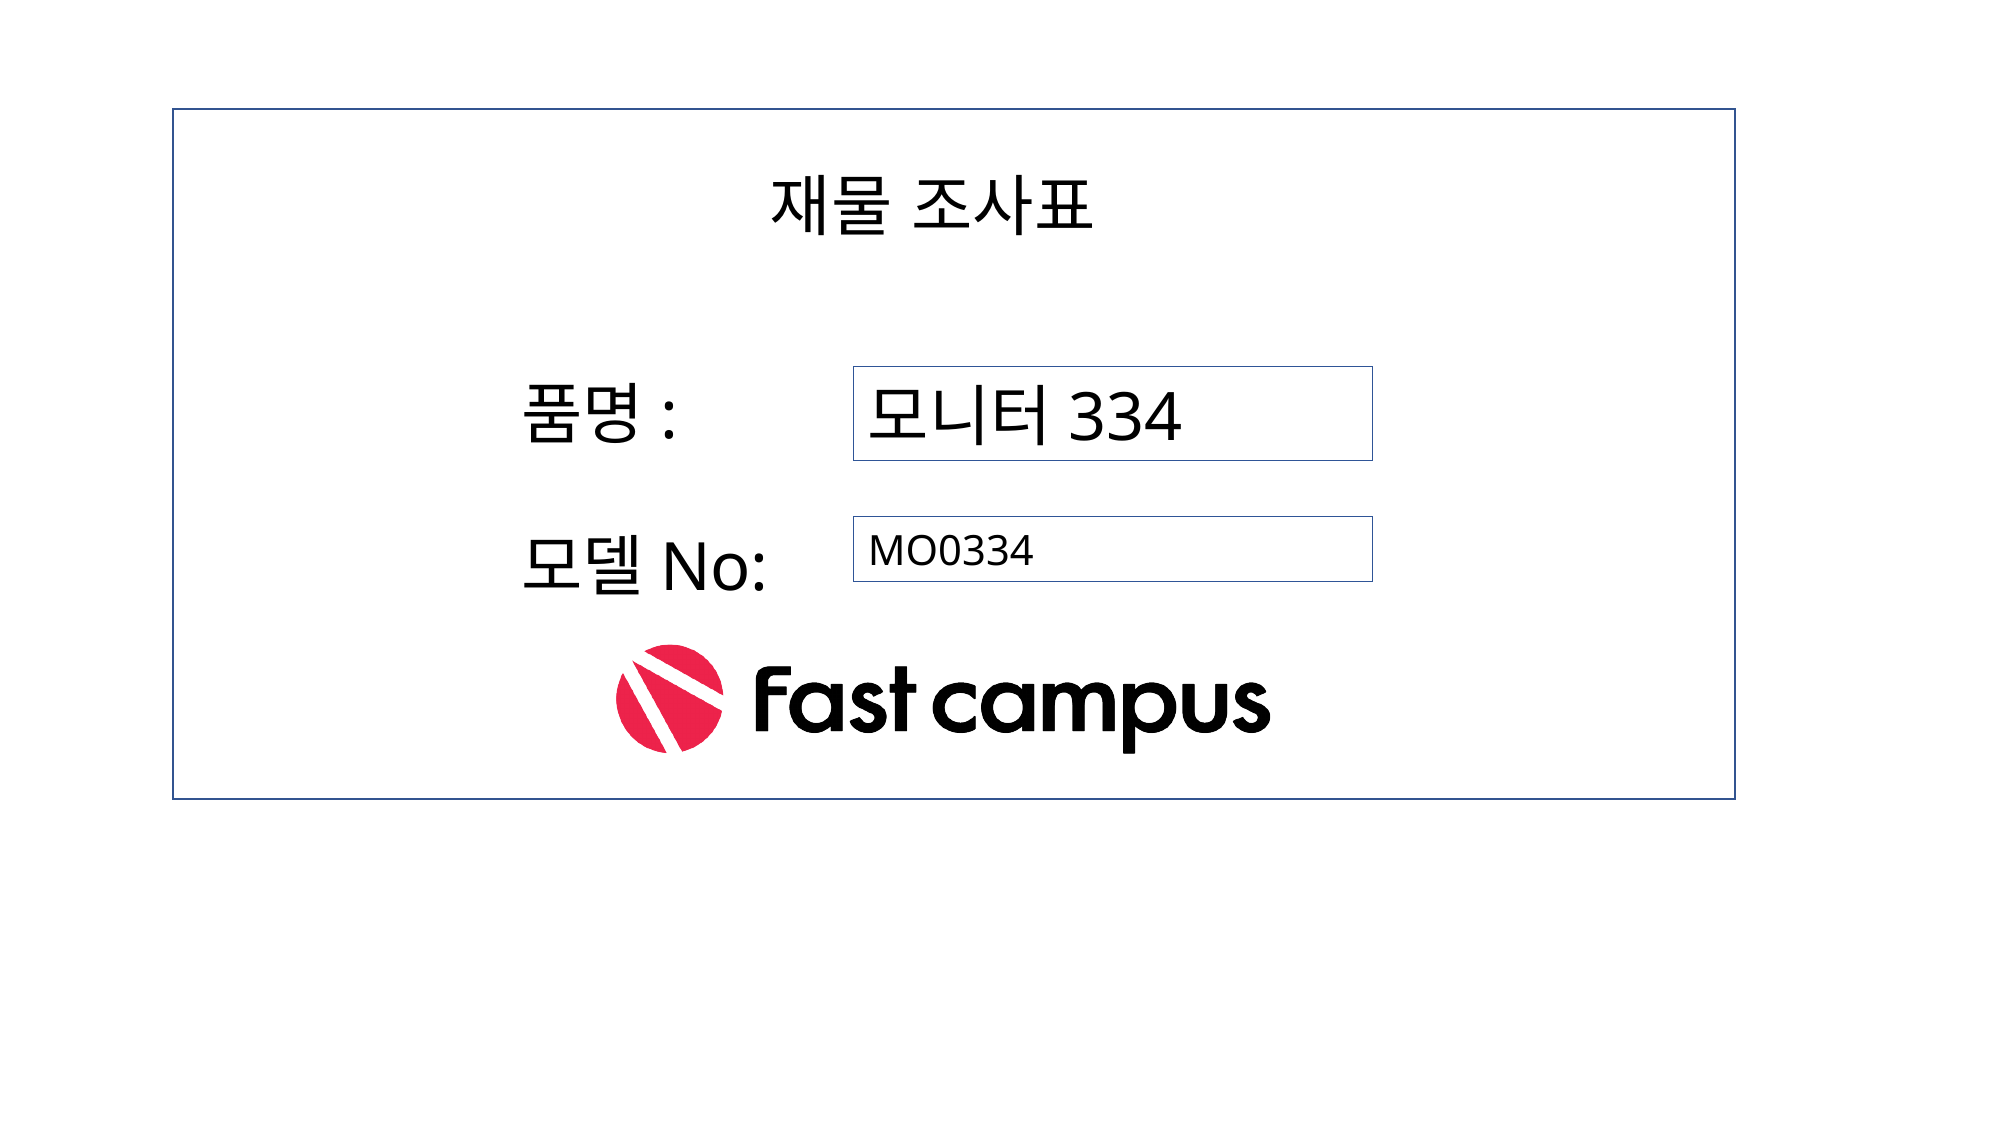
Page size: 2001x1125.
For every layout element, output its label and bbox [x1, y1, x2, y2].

text_box [172, 108, 1736, 800]
picture [607, 635, 1279, 763]
